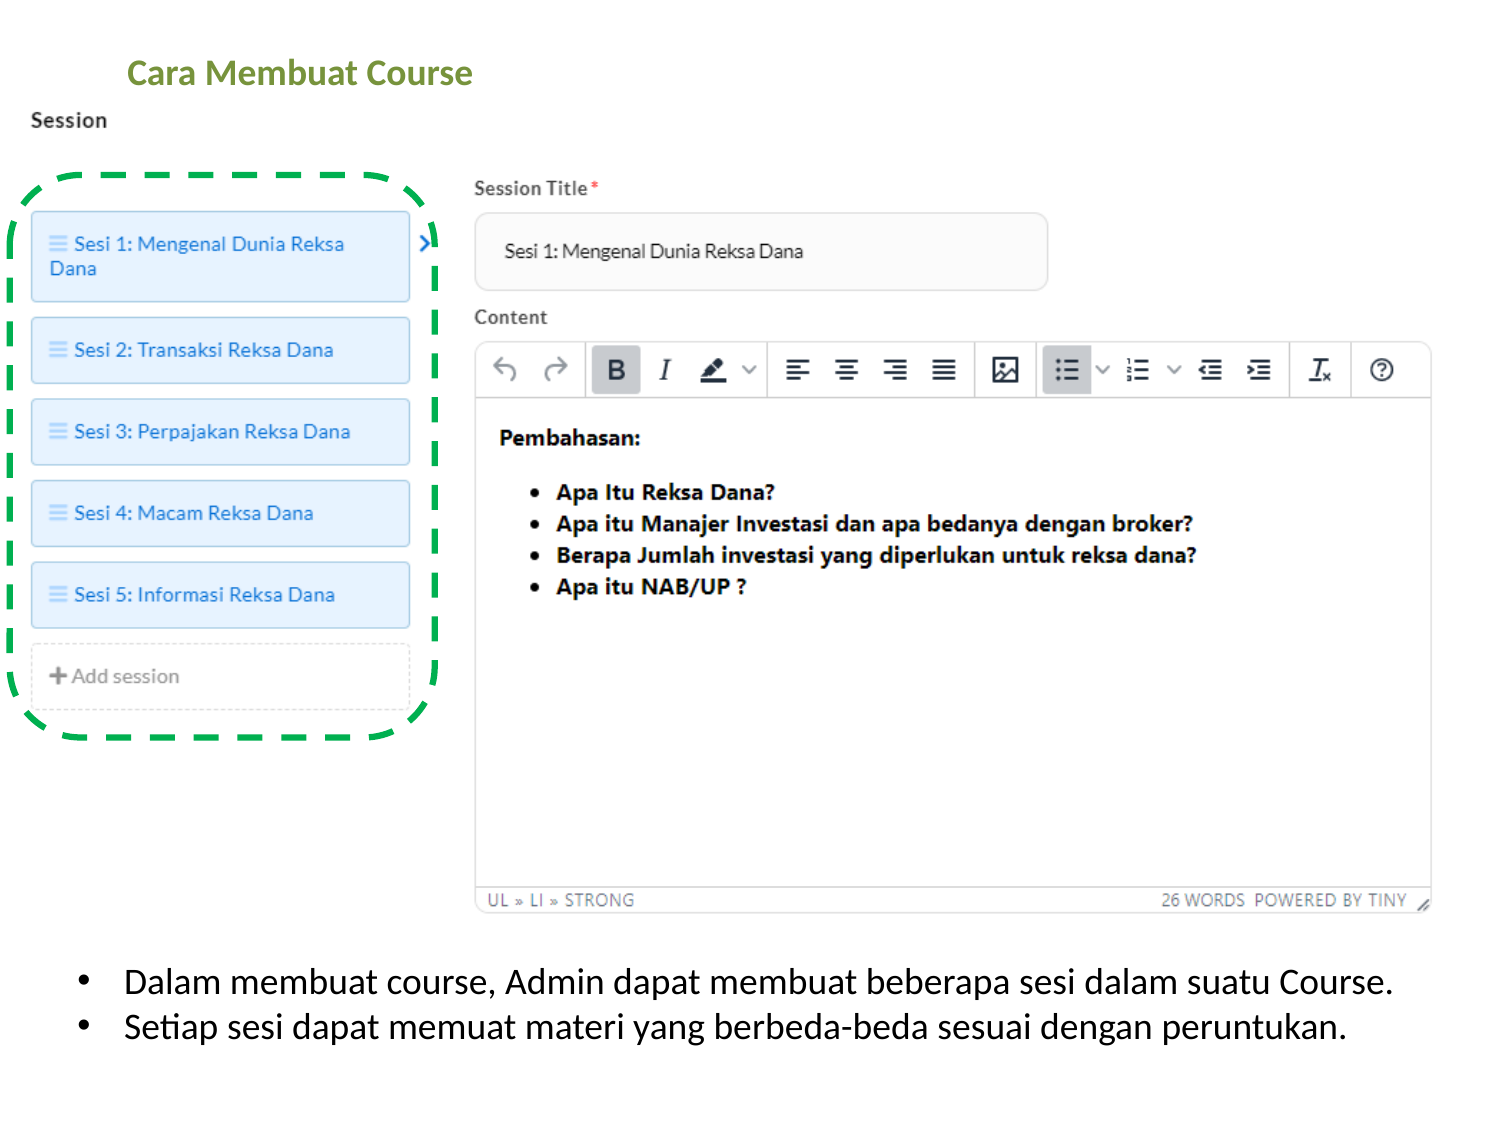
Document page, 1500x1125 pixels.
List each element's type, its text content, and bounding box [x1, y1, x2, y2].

picture [24, 98, 1476, 929]
text_box Dalam membuat course, Admin dapat membuat beberapa sesi dalam suatu Course. Setiap sesi dapat memuat materi yang berbeda-beda sesuai dengan peruntukan. [62, 949, 1438, 1055]
text_box Cara Membuat Course [112, 40, 525, 96]
text_box [7, 206, 19, 706]
